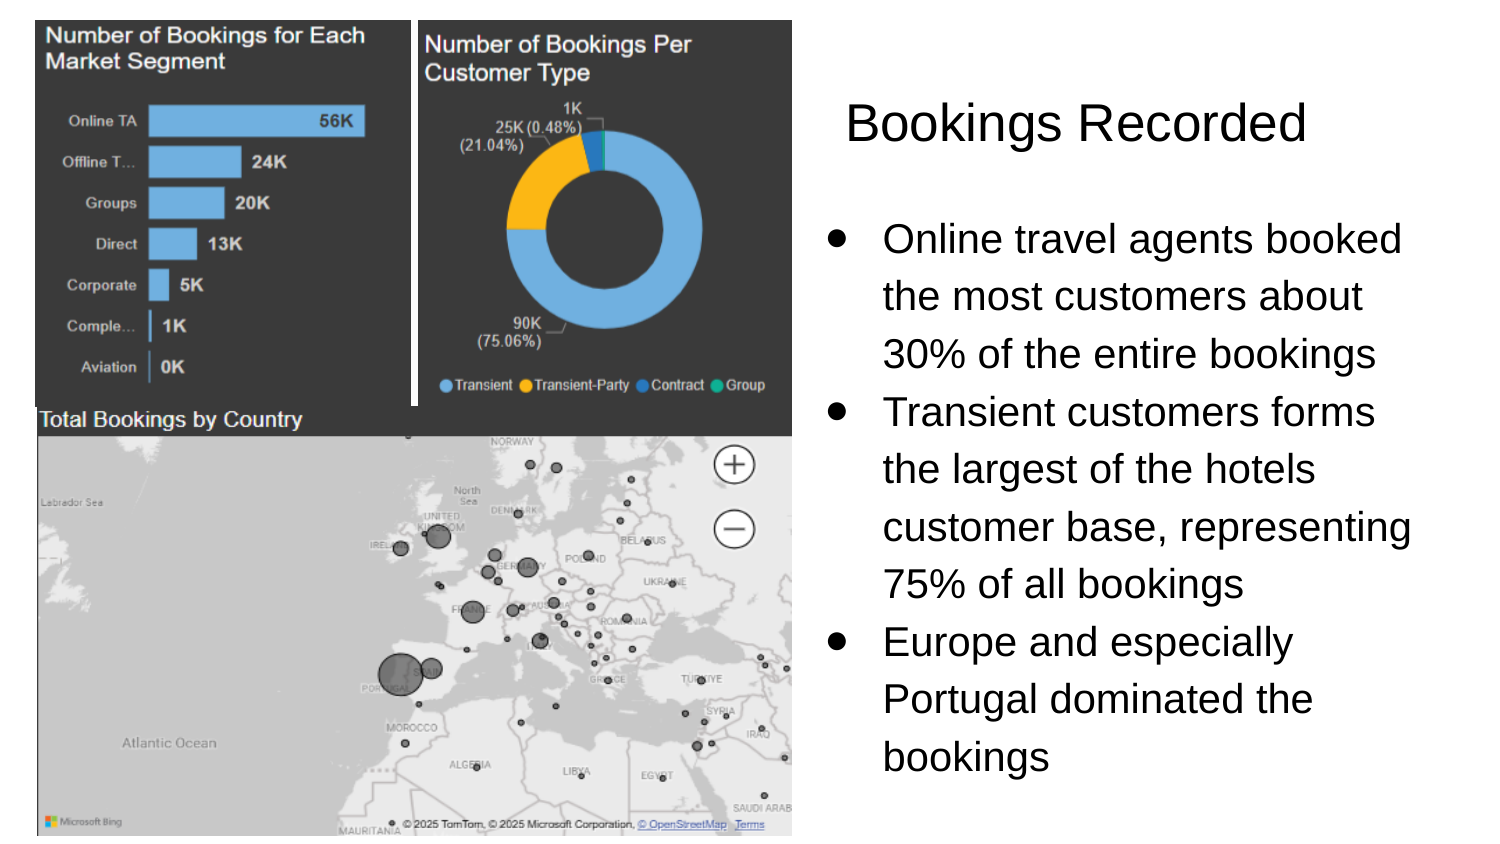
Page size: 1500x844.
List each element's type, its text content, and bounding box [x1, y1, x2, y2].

picture [34, 20, 792, 837]
title Bookings Recorded [830, 72, 1487, 167]
list Online travel agents booked the most customers about 30% of the entire bookings Transient customers forms the largest of the hotels customer base, representing 75% of all bookings Europe and especially Portugal dominated the bookings [796, 189, 1449, 808]
